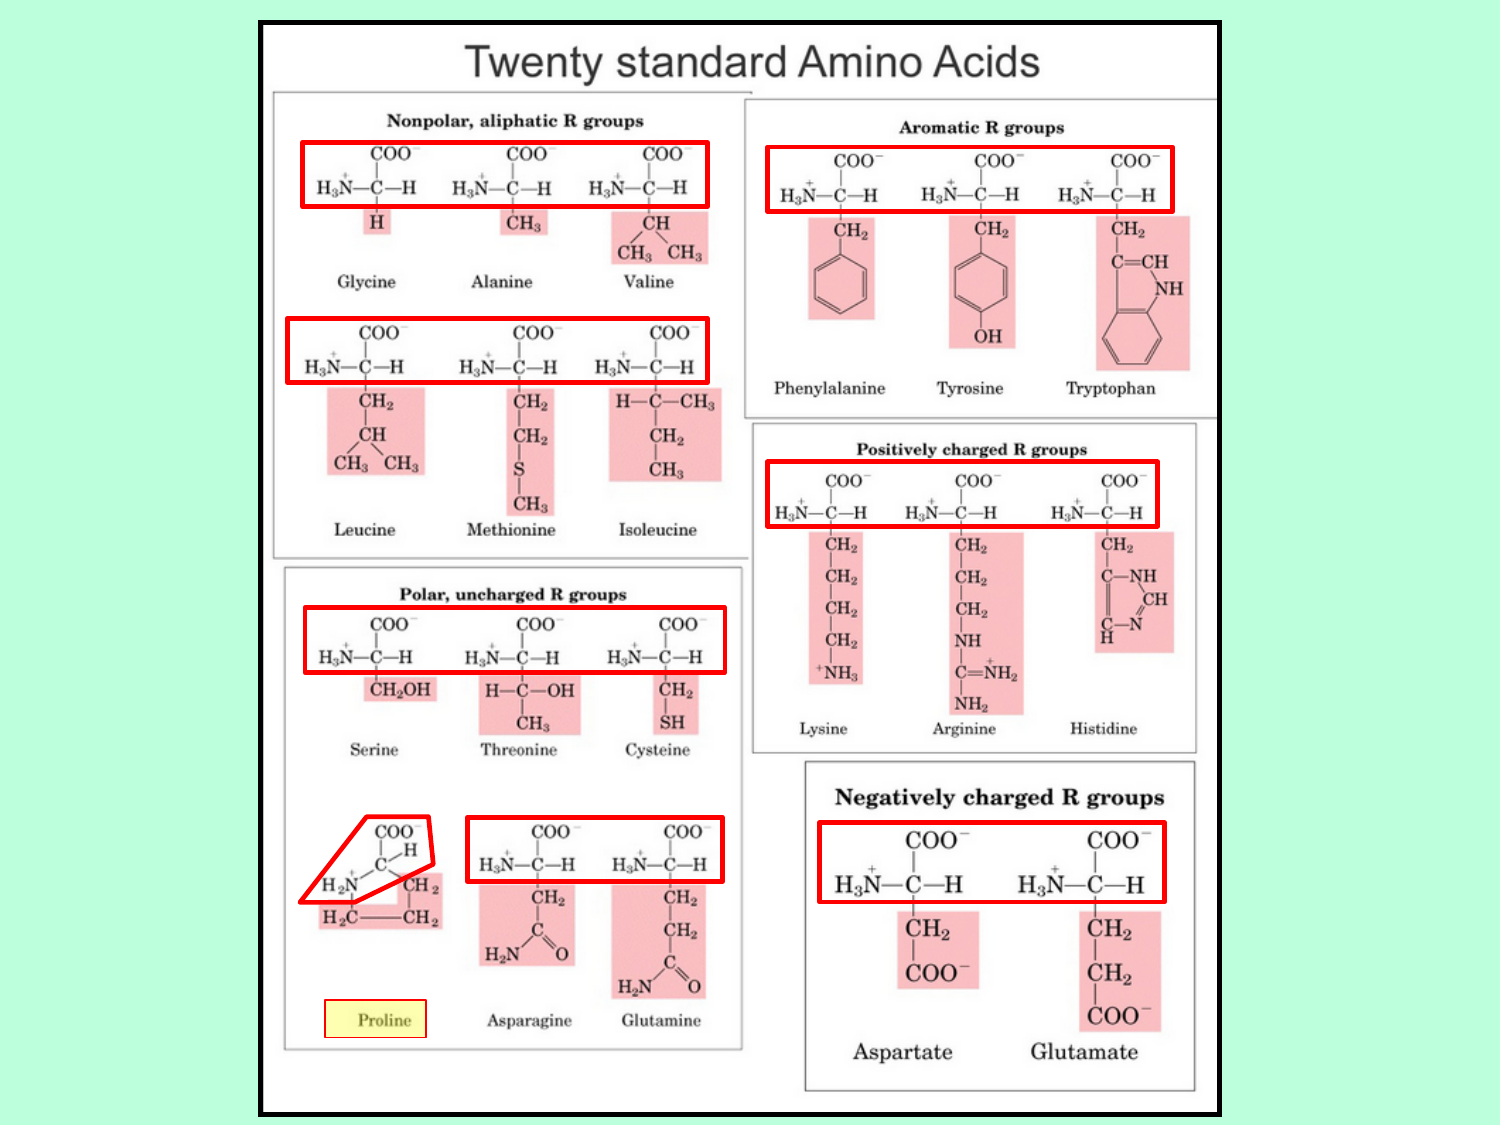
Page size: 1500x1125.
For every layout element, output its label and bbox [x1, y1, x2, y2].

picture [262, 24, 1218, 1113]
text_box [287, 142, 1173, 903]
